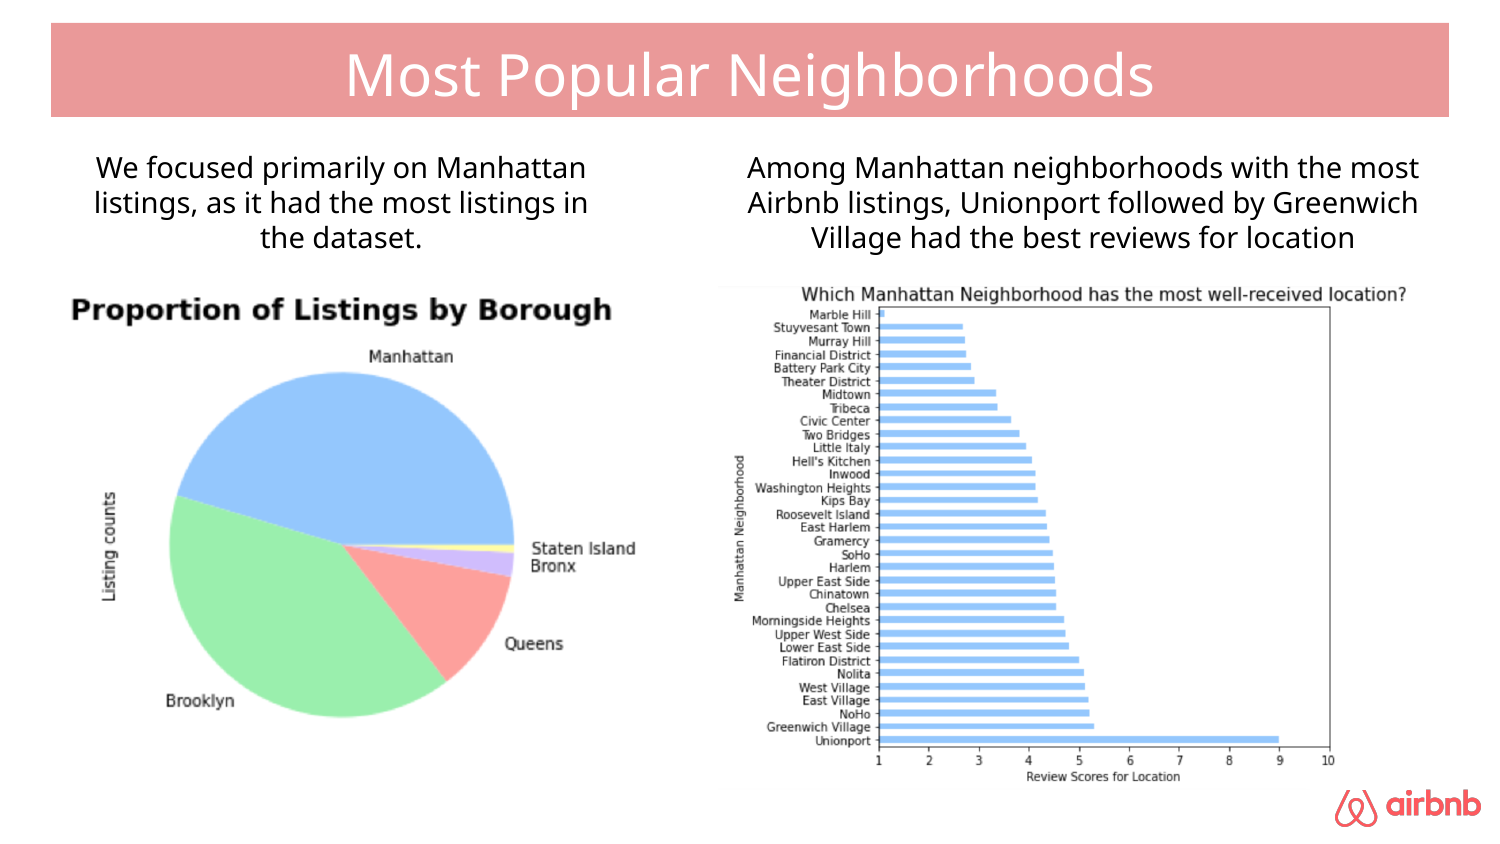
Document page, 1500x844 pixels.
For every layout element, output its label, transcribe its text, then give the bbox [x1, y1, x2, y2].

picture [717, 285, 1481, 827]
text_box We focused primarily on Manhattan listings, as it had the most listings in the dataset. [69, 129, 613, 274]
picture [50, 285, 656, 746]
title Most Popular Neighborhoods [51, 22, 1449, 117]
text_box Among Manhattan neighborhoods with the most Airbnb listings, Unionport followed by Greenwich Village had the best reviews for location [718, 142, 1449, 261]
